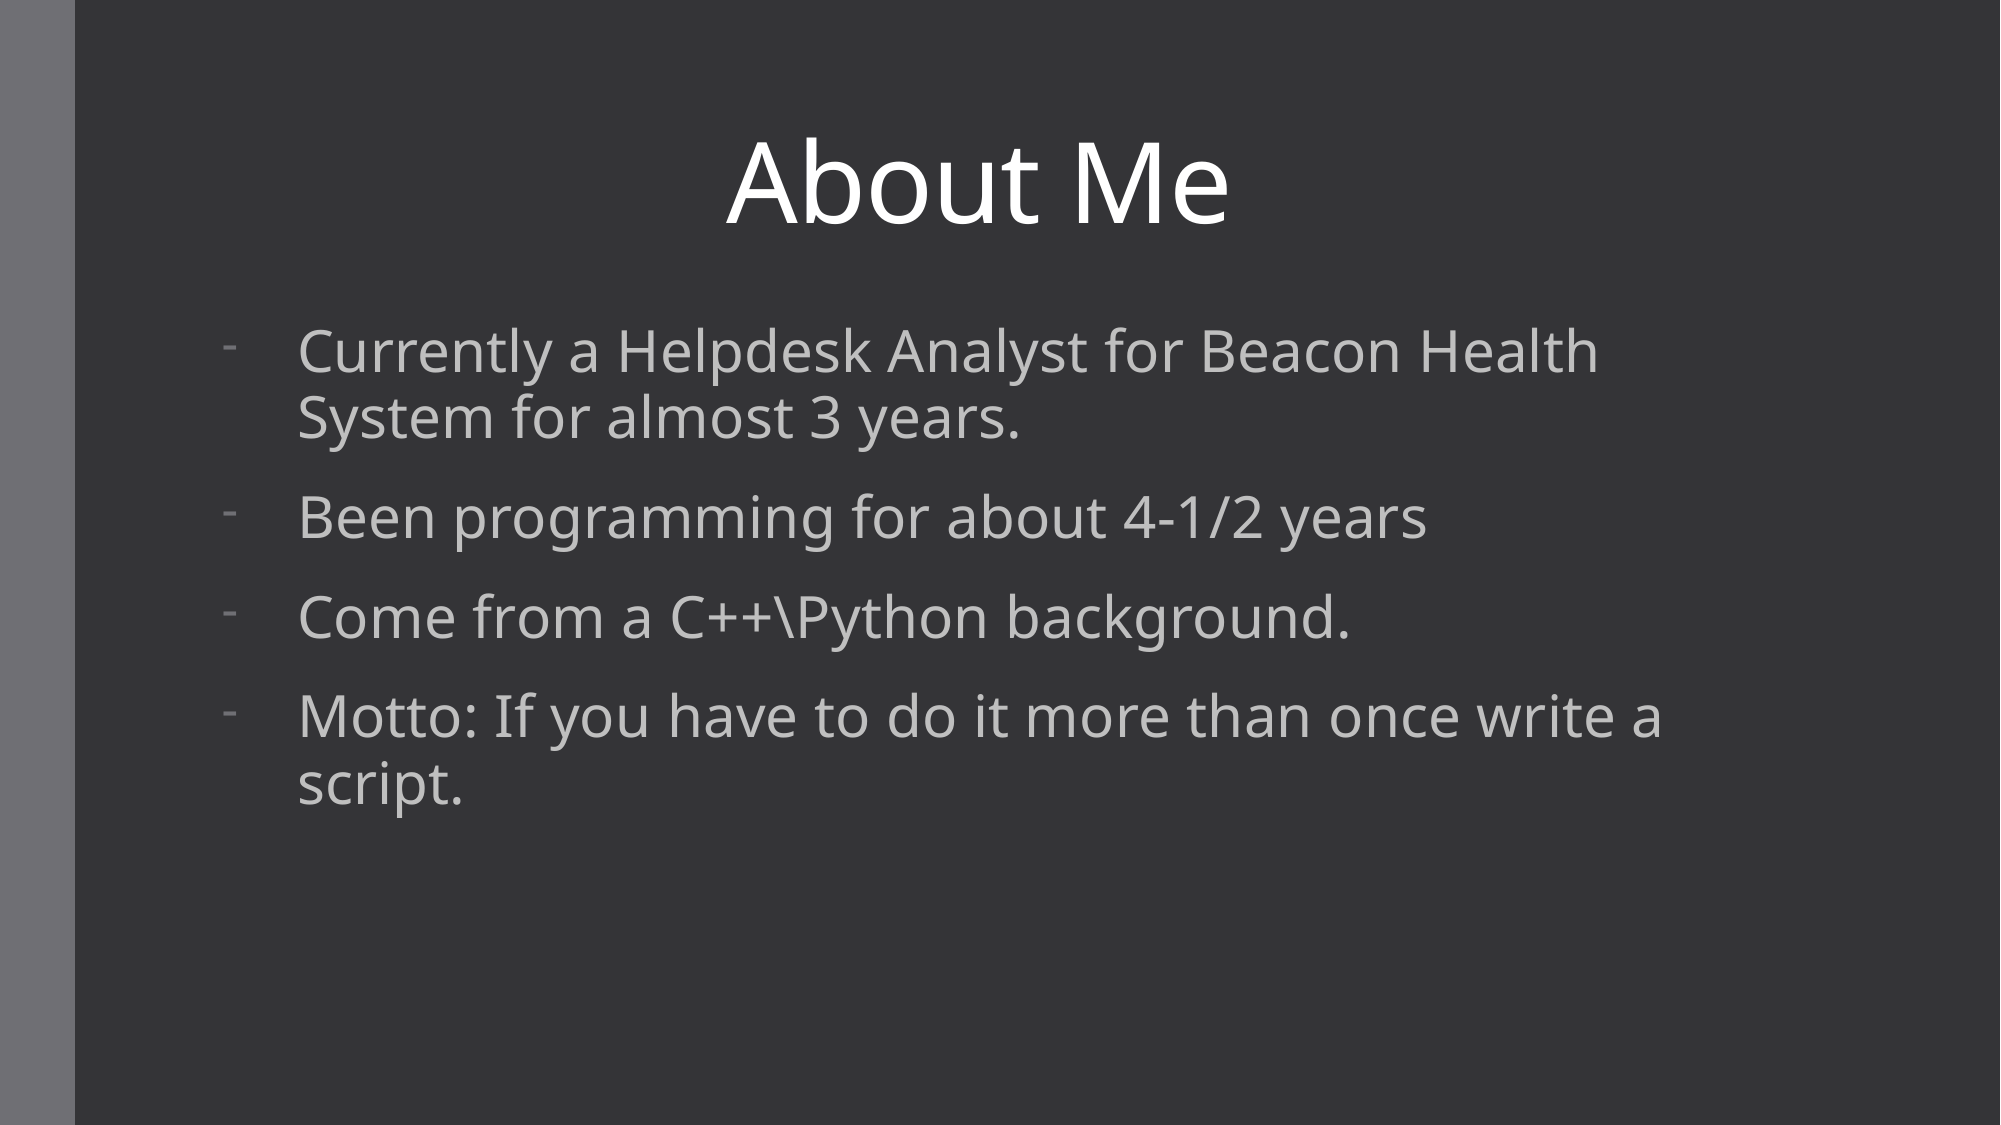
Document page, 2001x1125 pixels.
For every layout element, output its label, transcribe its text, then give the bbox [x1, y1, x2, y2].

subtitle Currently a Helpdesk Analyst for Beacon Health System for almost 3 years. Been programming for about 4-1/2 years Come from a C++\Python background. Motto: If you have to do it more than once write a script. [206, 311, 1752, 1065]
title About Me [206, 124, 1752, 269]
